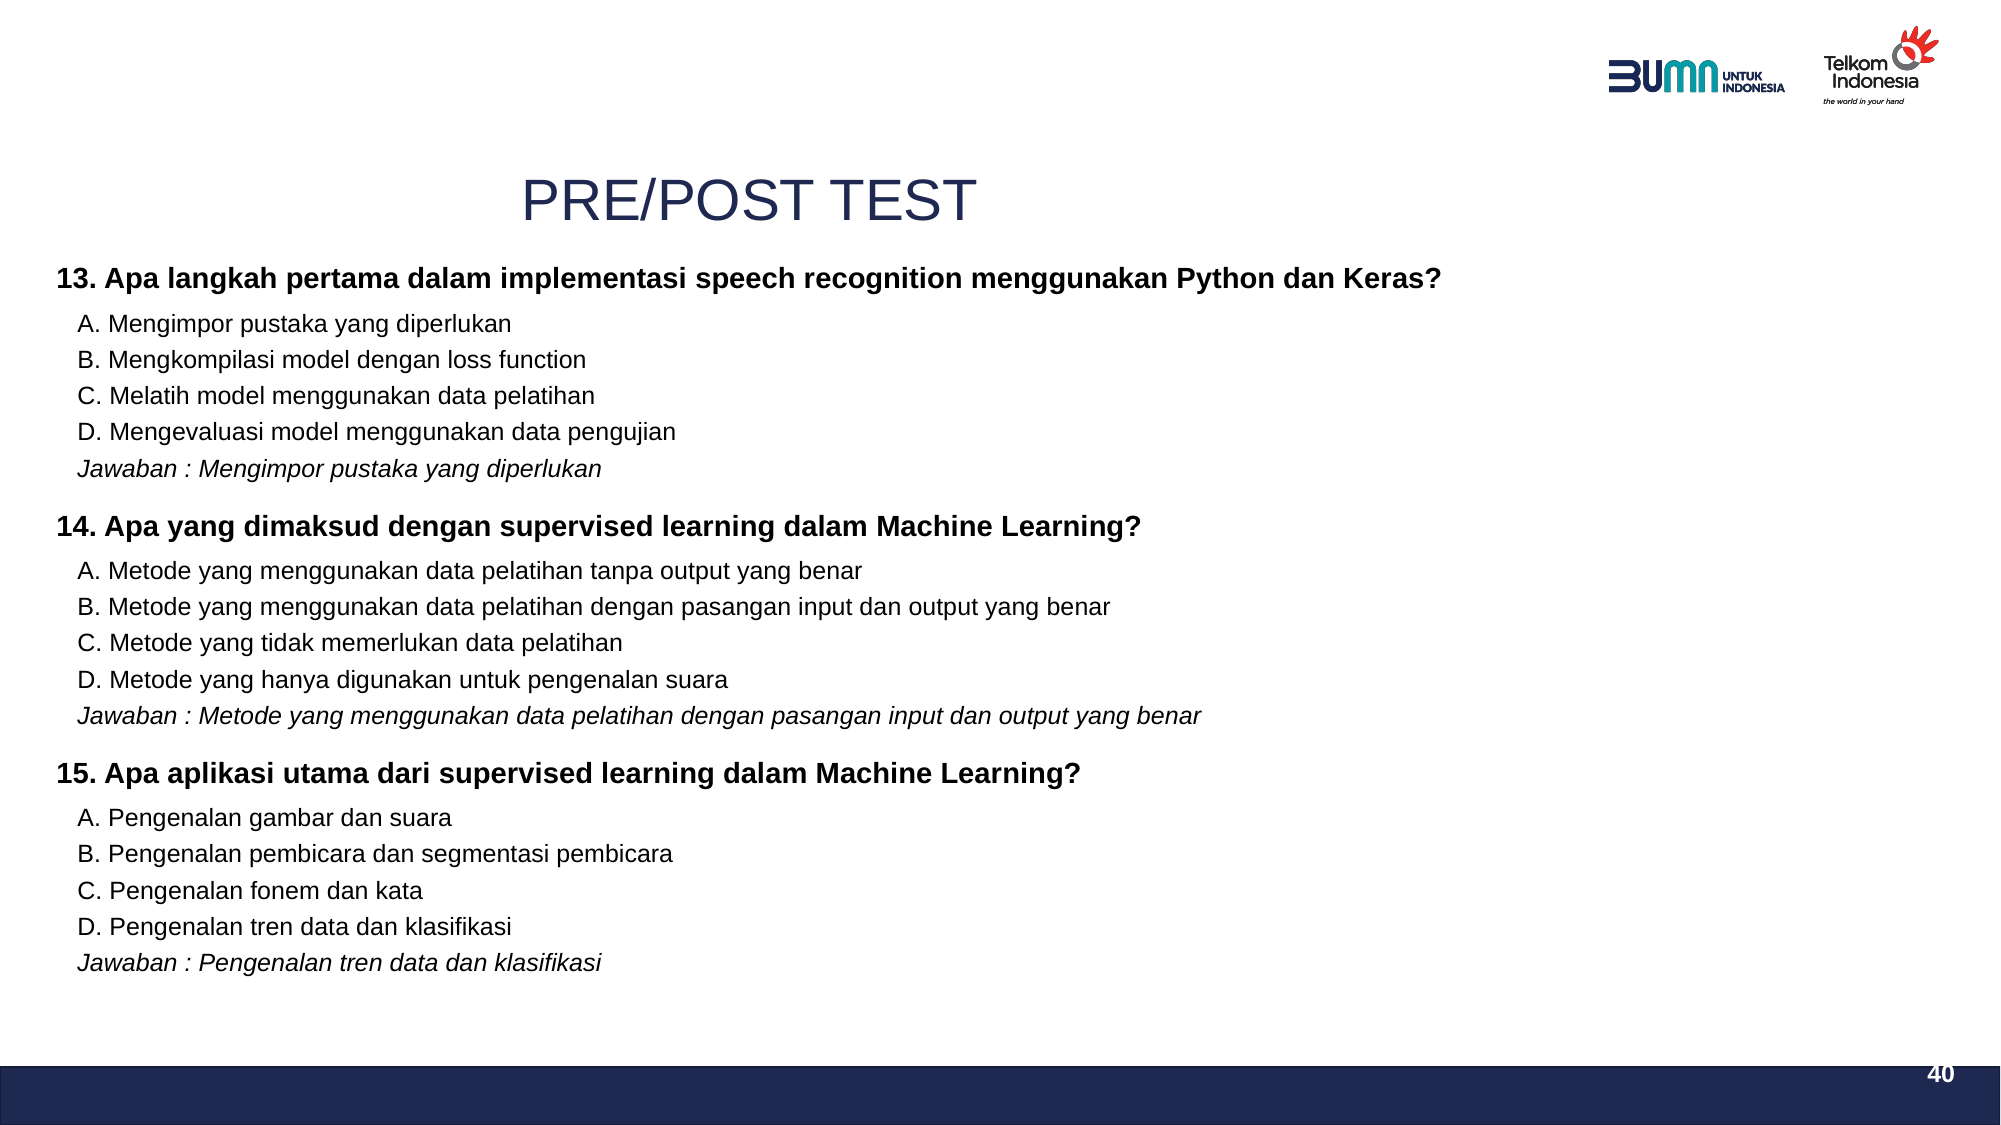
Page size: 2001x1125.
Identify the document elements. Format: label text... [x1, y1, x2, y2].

text_box PRE/POST TEST [506, 120, 994, 240]
picture [1605, 56, 1789, 98]
picture [1820, 23, 1943, 109]
list 40 [1887, 1053, 1986, 1125]
text_box 13. Apa langkah pertama dalam implementasi speech recognition menggunakan Python dan Keras? A. Mengimpor pustaka yang diperlukan B. Mengkompilasi model dengan loss function C. Melatih model menggunakan data pelatihan D. Mengevaluasi model menggunakan data pengujian Jawaban : Mengimpor pustaka yang diperlukan 14. Apa yang dimaksud dengan supervised learning dalam Machine Learning? A. Metode yang menggunakan data pelatihan tanpa output yang benar B. Metode yang menggunakan data pelatihan dengan pasangan input dan output yang benar C. Metode yang tidak memerlukan data pelatihan D. Metode yang hanya digunakan untuk pengenalan suara Jawaban : Metode yang menggunakan data pelatihan dengan pasangan input dan output yang benar 15. Apa aplikasi utama dari supervised learning dalam Machine Learning? A. Pengenalan gambar dan suara B. Pengenalan pembicara dan segmentasi pembicara C. Pengenalan fonem dan kata D. Pengenalan tren data dan klasifikasi Jawaban : Pengenalan tren data dan klasifikasi [41, 217, 1459, 984]
